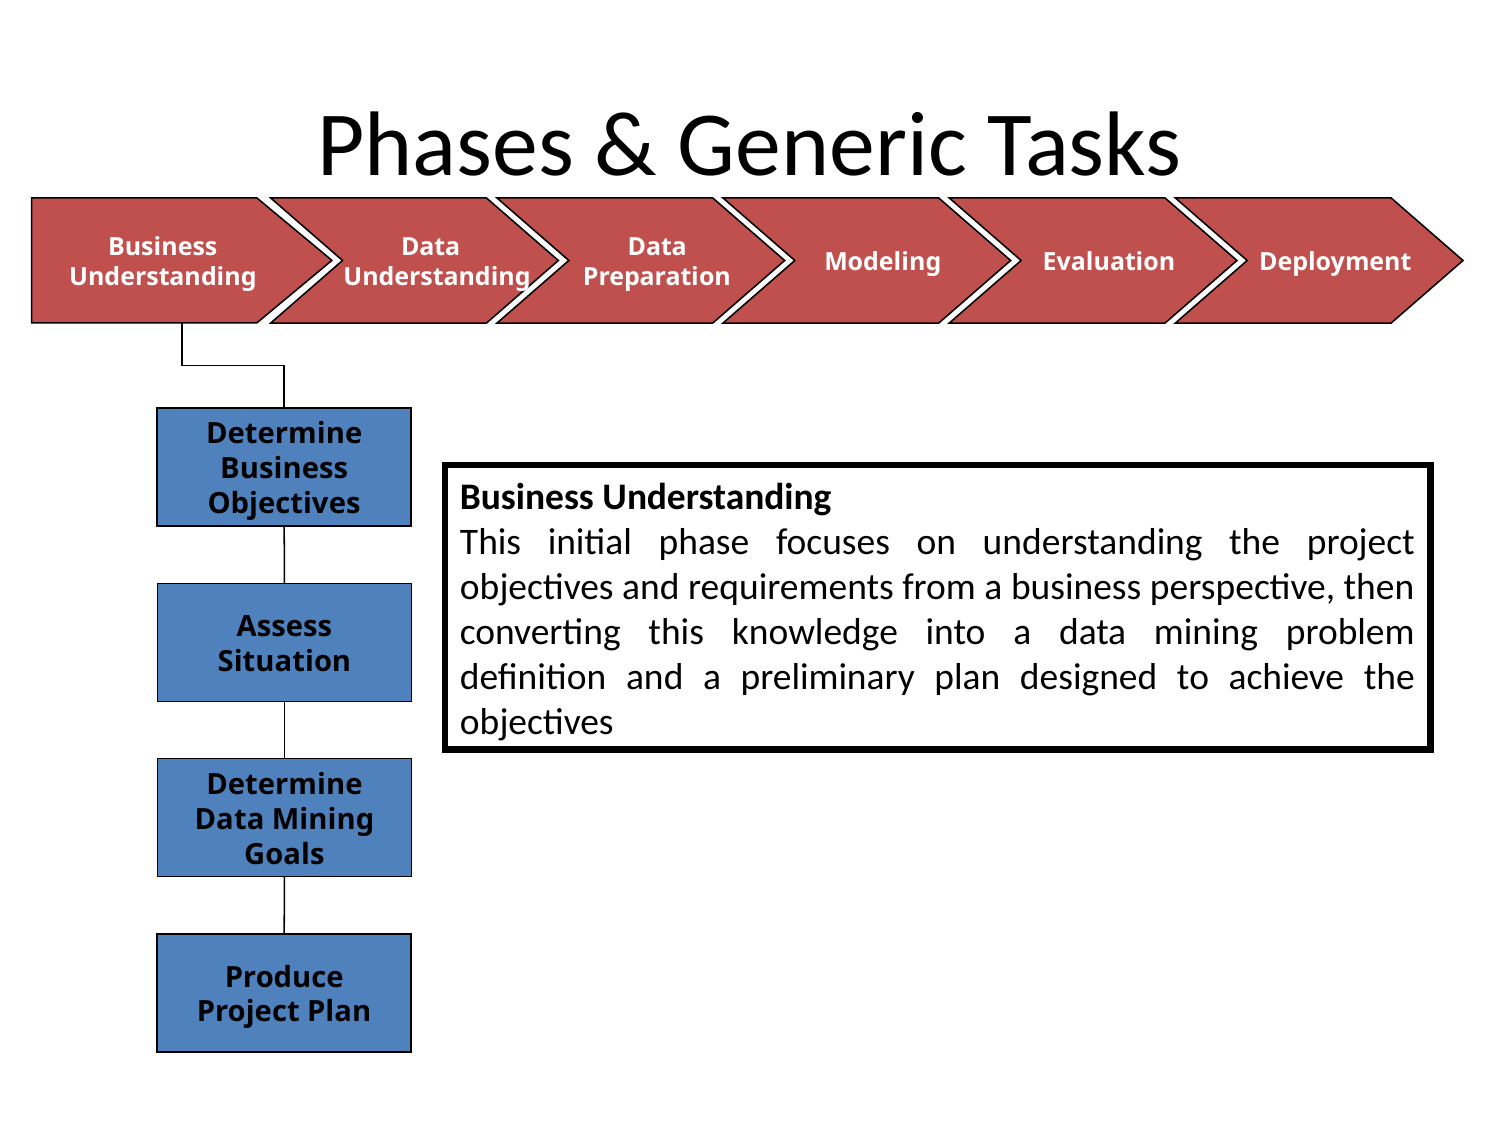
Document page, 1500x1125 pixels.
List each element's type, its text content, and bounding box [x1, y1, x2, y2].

text_box Business Understanding [31, 197, 332, 323]
text_box Produce Project Plan [157, 933, 412, 1052]
text_box Evaluation [949, 197, 1237, 324]
text_box Determine Business Objectives [157, 408, 412, 527]
text_box Assess Situation [157, 583, 412, 702]
text_box Business Understanding This initial phase focuses on understanding the project objectives and requirements from a business perspective, then converting this knowledge into a data mining problem definition and a preliminary plan designed to achieve the objectives [445, 464, 1431, 750]
text_box Deployment [1175, 197, 1464, 324]
text_box Modeling [722, 197, 1011, 324]
text_box Determine Data Mining Goals [157, 758, 412, 877]
text_box Data Understanding [270, 197, 559, 324]
text_box Data Preparation [496, 197, 785, 324]
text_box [171, 295, 258, 436]
title Phases & Generic Tasks [75, 45, 1425, 233]
